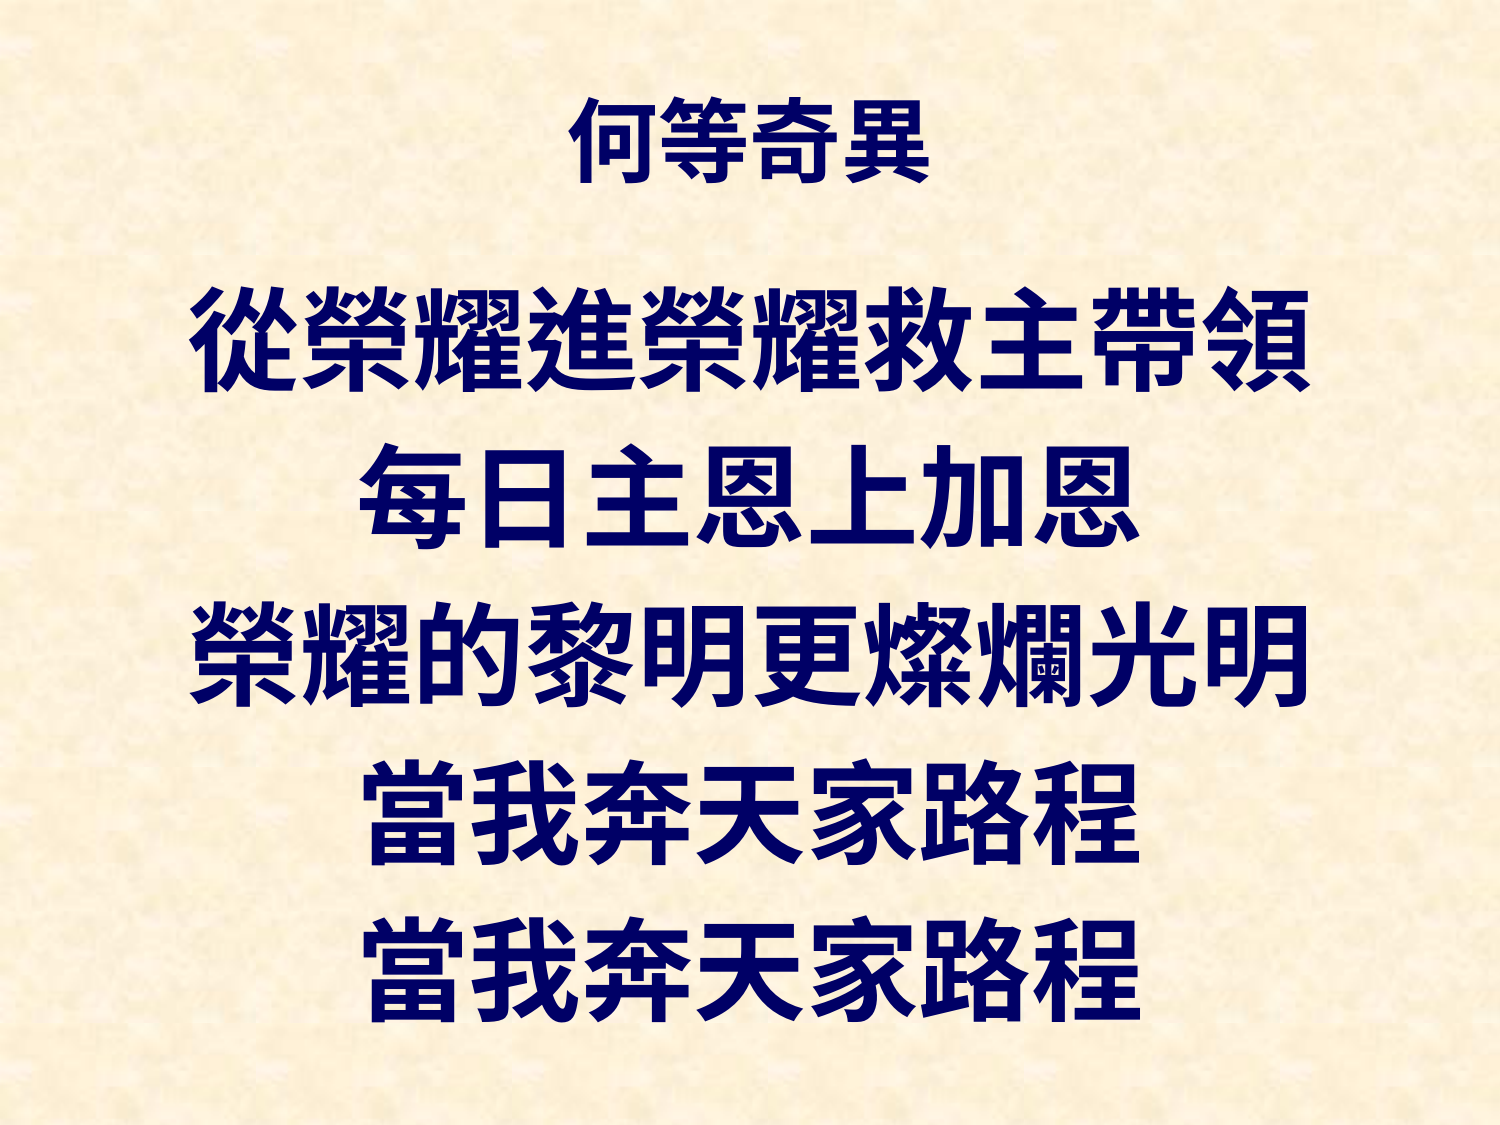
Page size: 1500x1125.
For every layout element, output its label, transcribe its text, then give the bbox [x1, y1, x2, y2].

list 從榮耀進榮耀救主帶領 每日主恩上加恩 榮耀的黎明更燦爛光明 當我奔天家路程 當我奔天家路程 [75, 262, 1425, 1005]
picture [0, 0, 1500, 1125]
title 何等奇異 [75, 45, 1425, 233]
